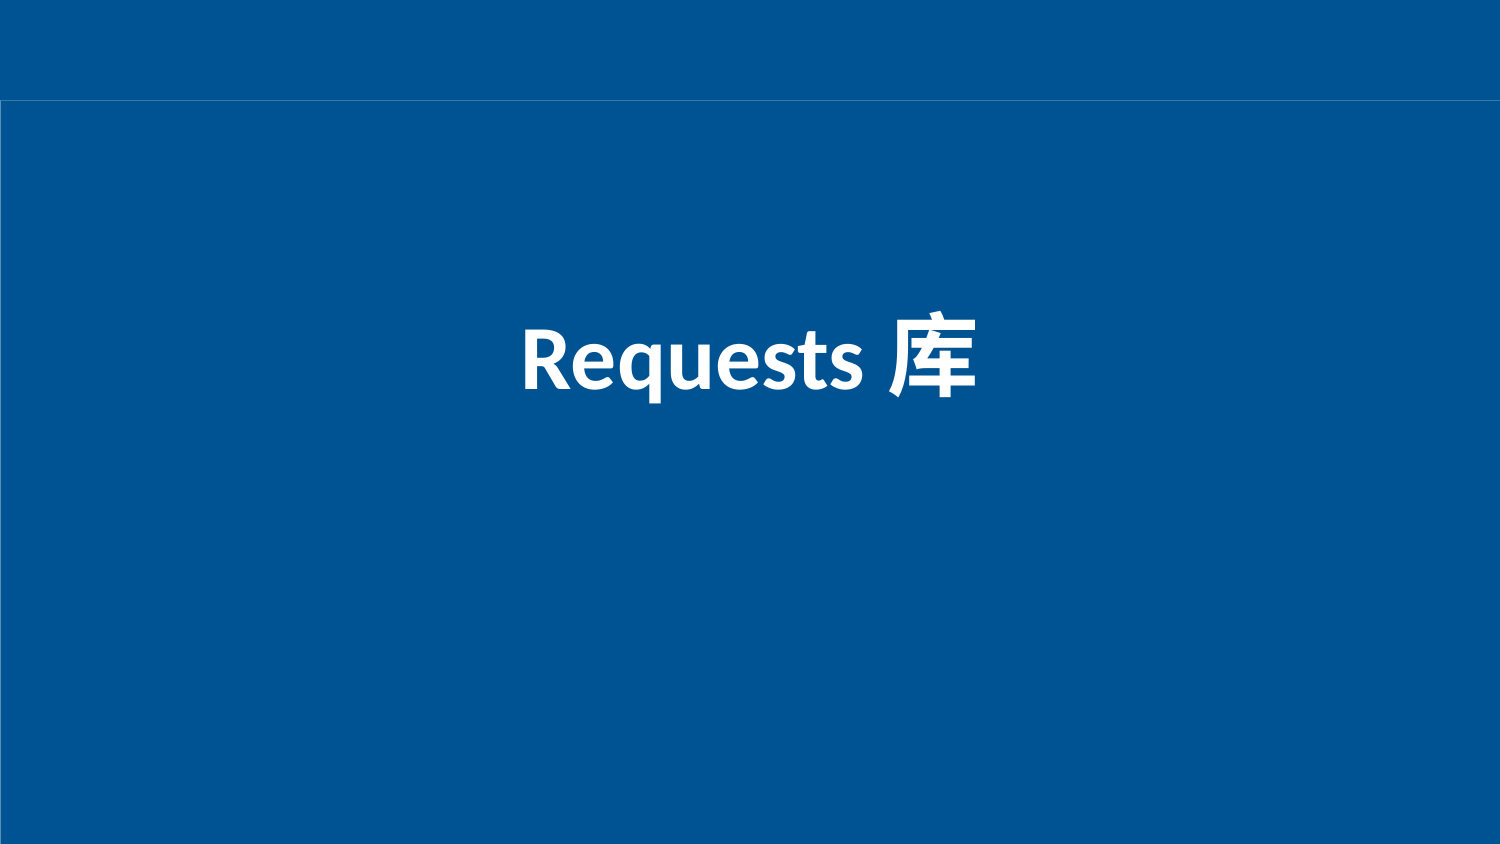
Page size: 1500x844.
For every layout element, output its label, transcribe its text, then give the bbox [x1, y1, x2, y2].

title Requests库 [112, 262, 1388, 443]
